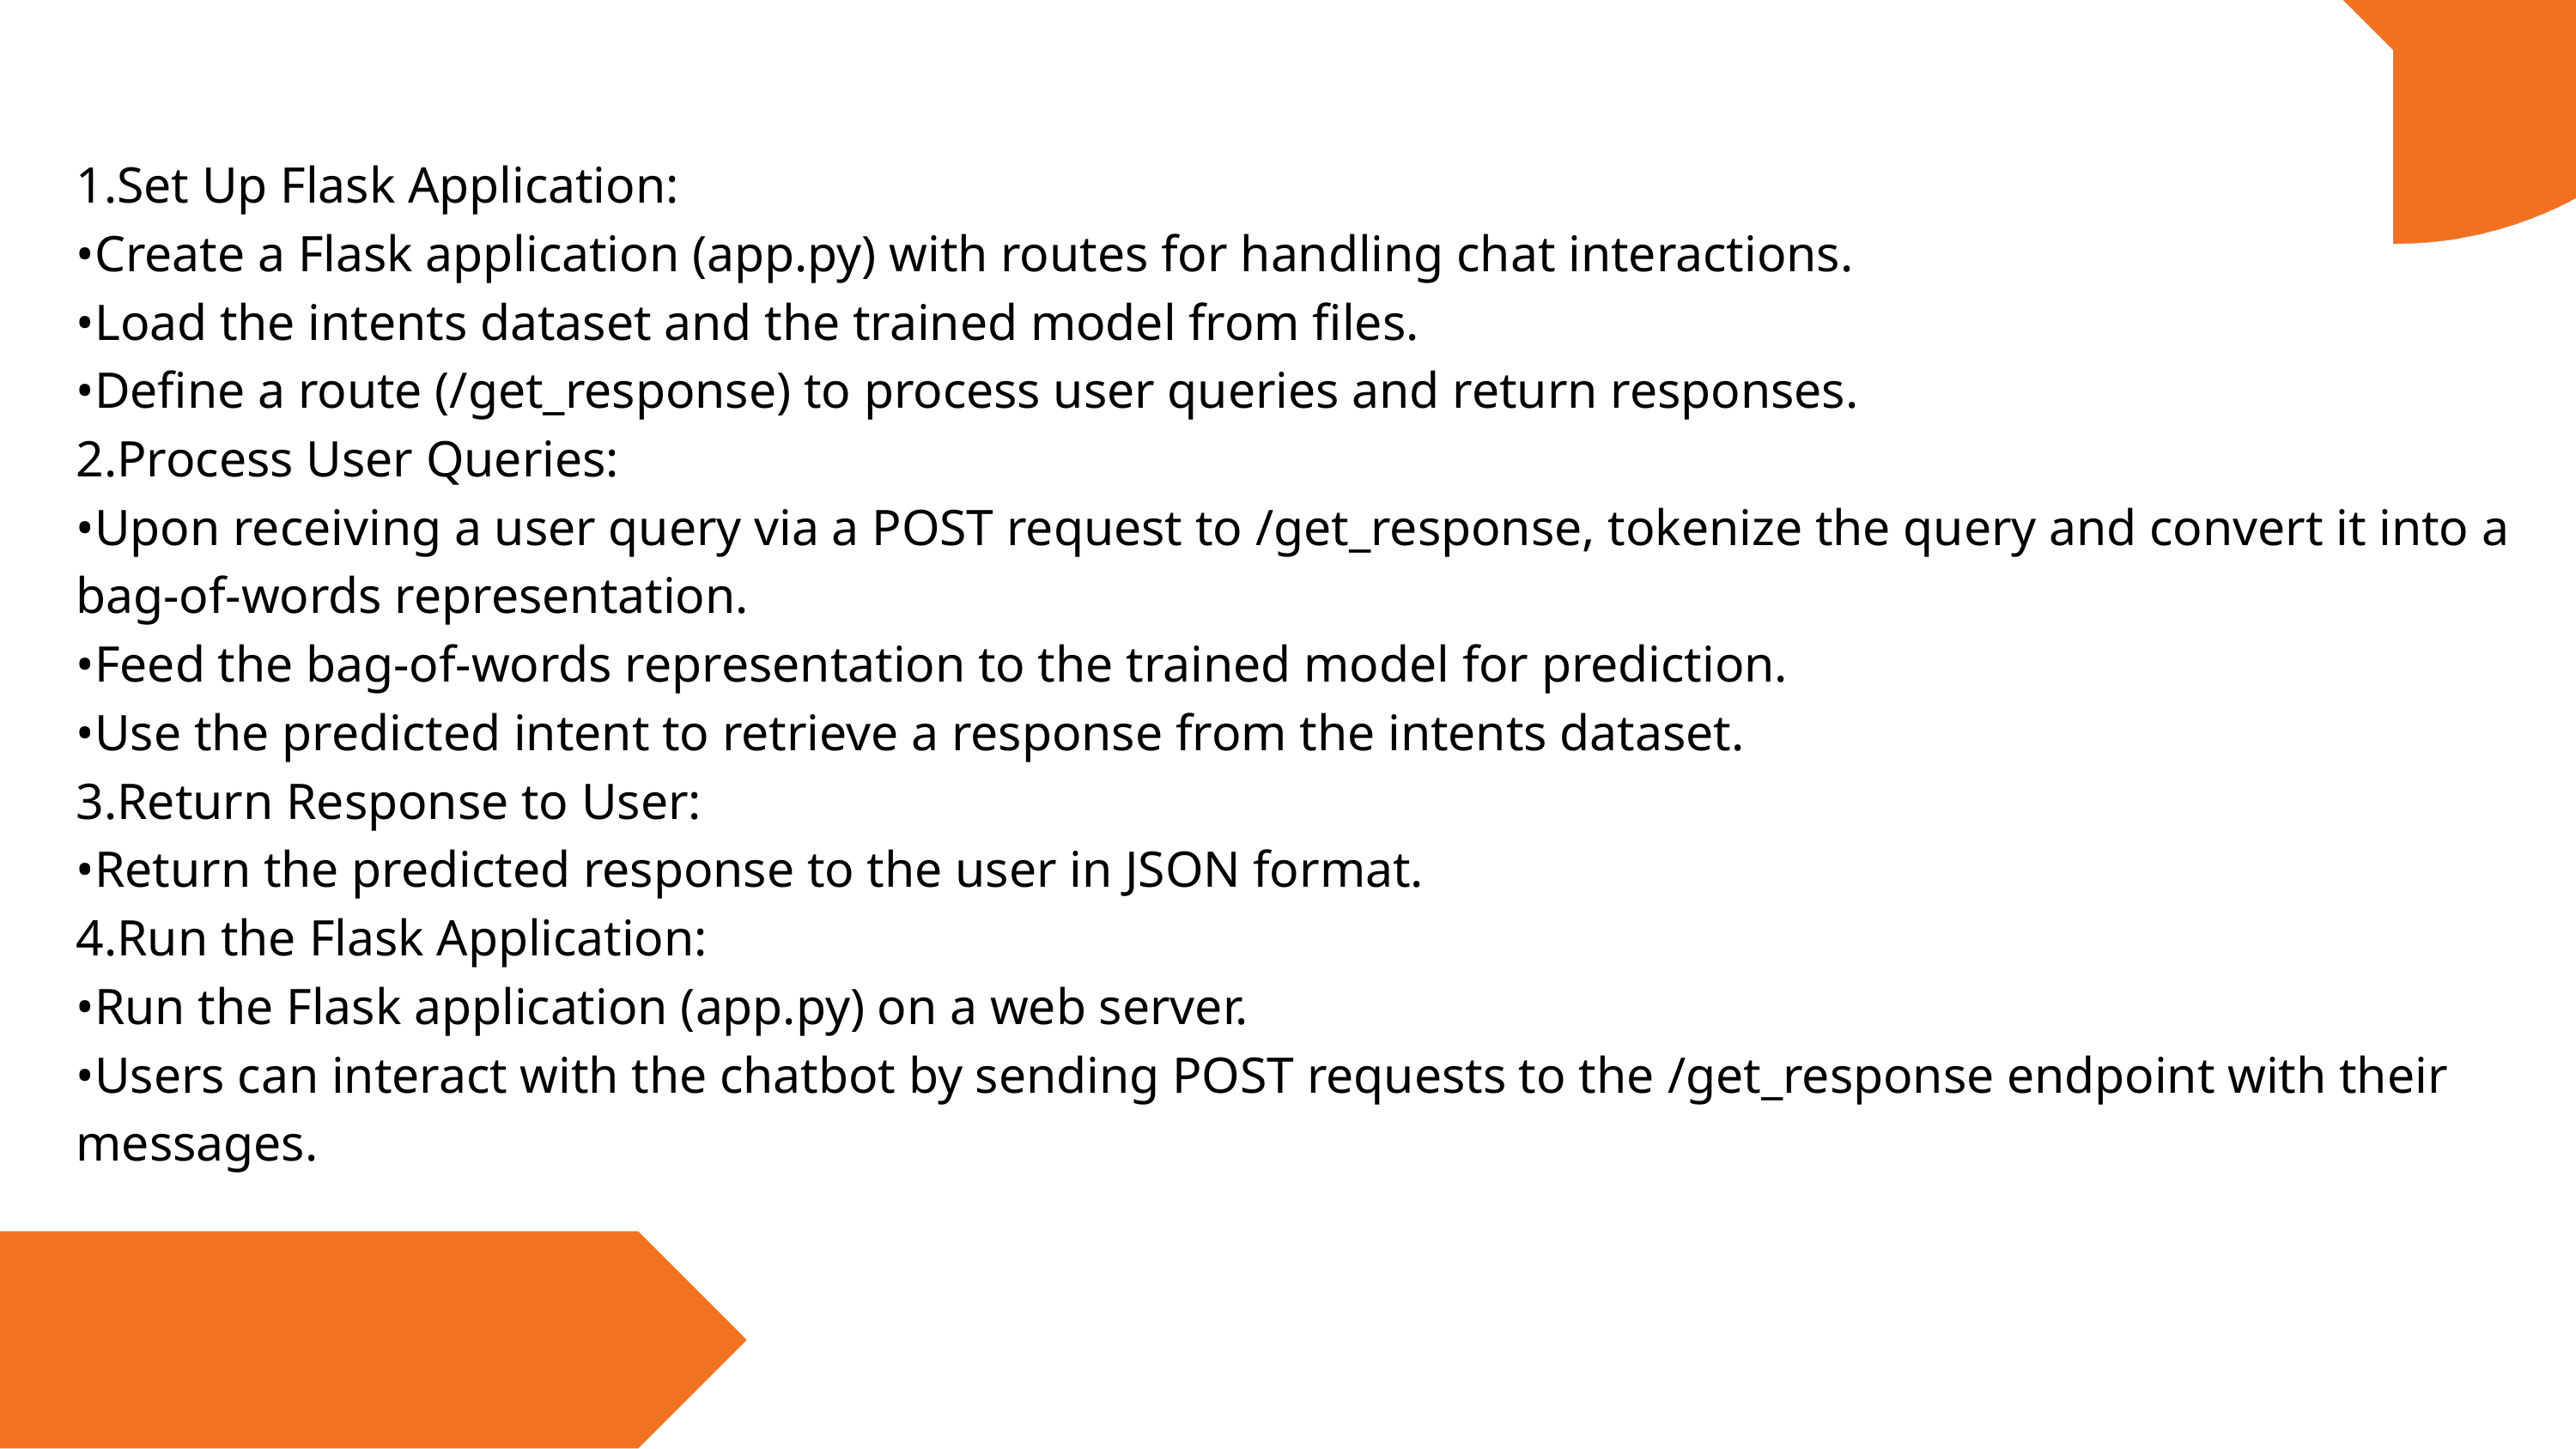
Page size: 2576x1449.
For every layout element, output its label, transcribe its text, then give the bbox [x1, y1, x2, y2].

text_box [2200, 0, 2576, 245]
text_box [0, 1231, 748, 1449]
text_box 1.Set Up Flask Application: •Create a Flask application (app.py) with routes for handling chat interactions. •Load the intents dataset and the trained model from files. •Define a route (/get_response) to process user queries and return responses. 2.Process User Queries: •Upon receiving a user query via a POST request to /get_response, tokenize the query and convert it into a bag-of-words representation. •Feed the bag-of-words representation to the trained model for prediction. •Use the predicted intent to retrieve a response from the intents dataset. 3.Return Response to User: •Return the predicted response to the user in JSON format. 4.Run the Flask Application: •Run the Flask application (app.py) on a web server. •Users can interact with the chatbot by sending POST requests to the /get_response endpoint with their messages. [76, 144, 2576, 1240]
